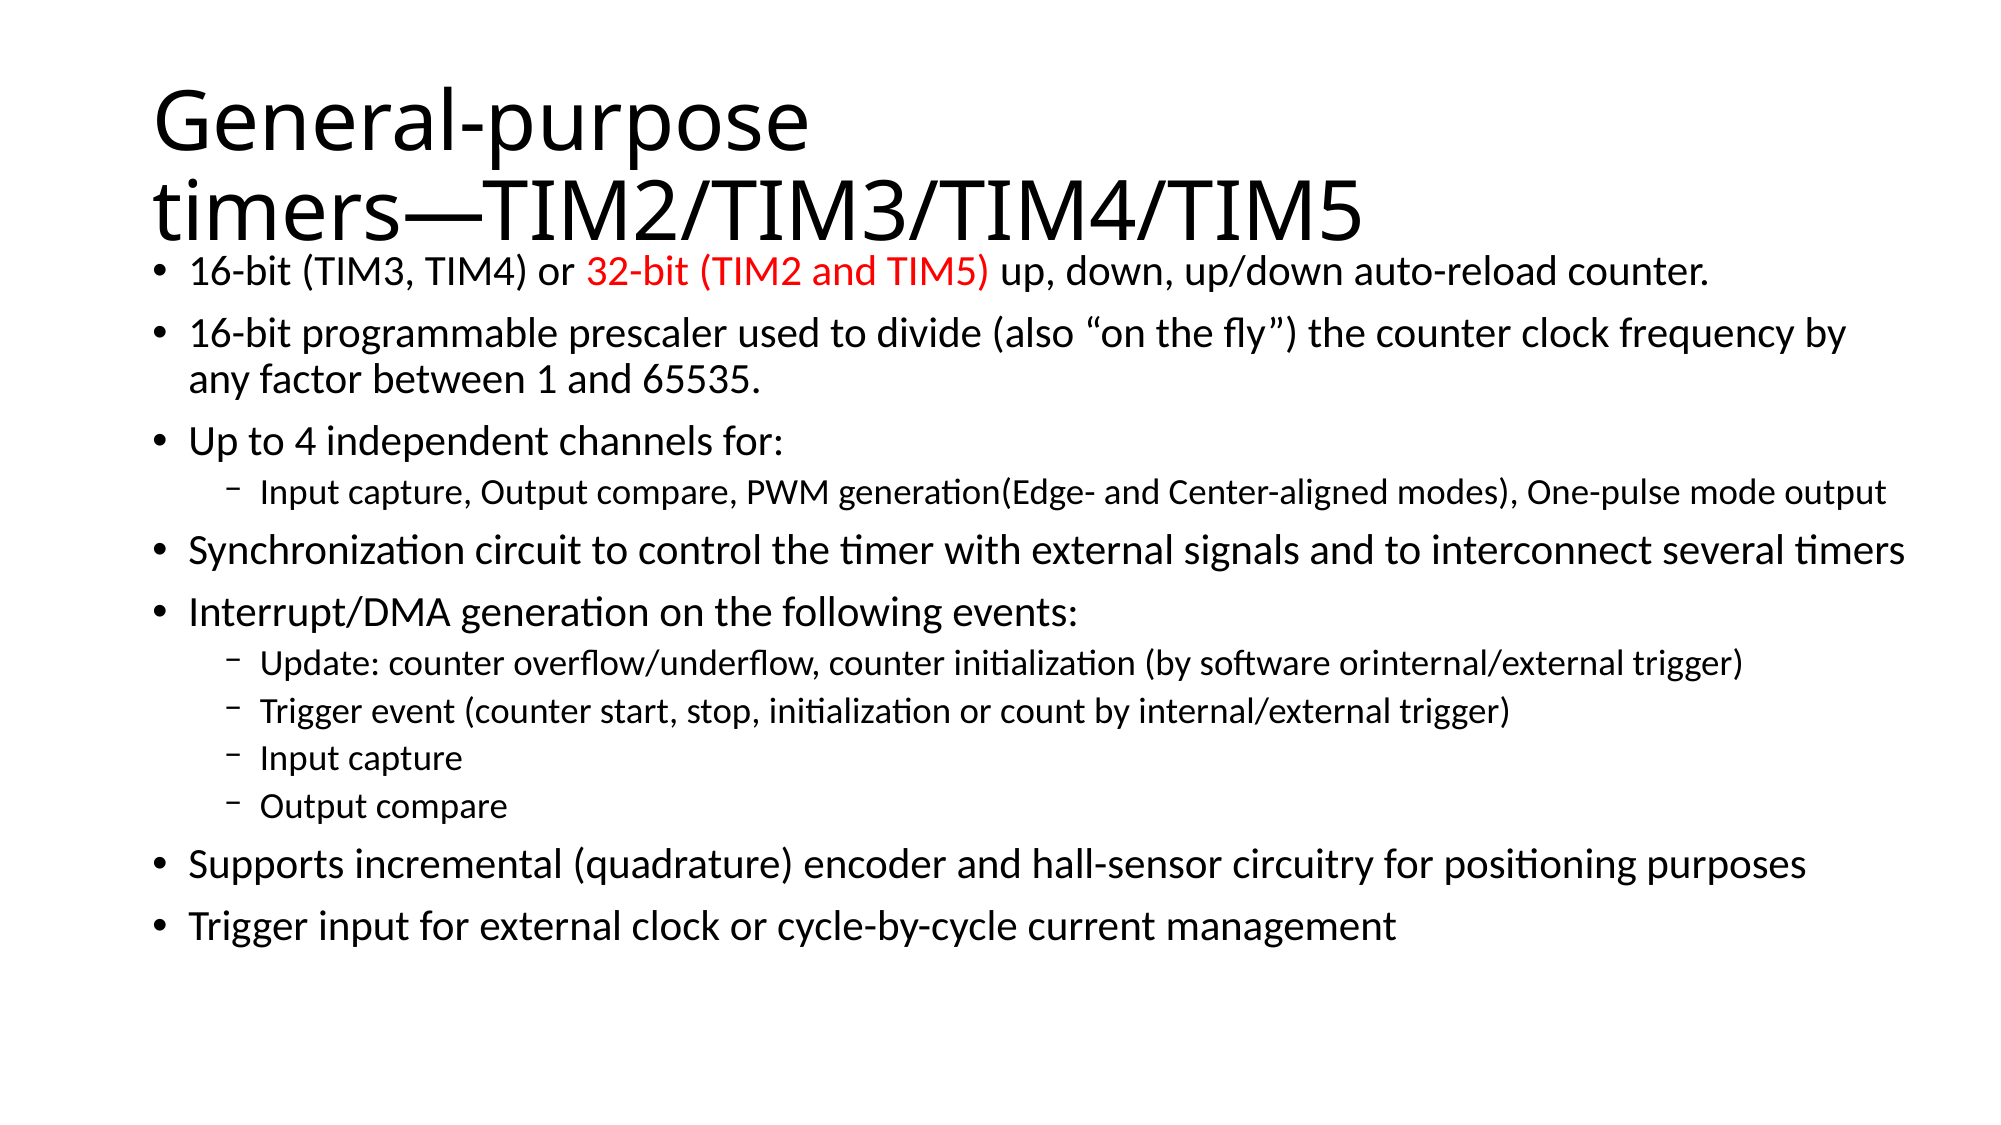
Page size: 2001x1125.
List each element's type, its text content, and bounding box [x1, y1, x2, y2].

list 16-bit (TIM3, TIM4) or 32-bit (TIM2 and TIM5) up, down, up/down auto-reload counter. 16-bit programmable prescaler used to divide (also “on the fly”) the counter clock frequency by any factor between 1 and 65535. Up to 4 independent channels for: Input capture, Output compare, PWM generation(Edge- and Center-aligned modes), One-pulse mode output Synchronization circuit to control the timer with external signals and to interconnect several timers Interrupt/DMA generation on the following events: Update: counter overflow/underflow, counter initialization (by software orinternal/external trigger) Trigger event (counter start, stop, initialization or count by internal/external trigger) Input capture Output compare Supports incremental (quadrature) encoder and hall-sensor circuitry for positioning purposes Trigger input for external clock or cycle-by-cycle current management [137, 241, 1923, 1032]
title General-purpose timers—TIM2/TIM3/TIM4/TIM5 [137, 59, 1863, 241]
